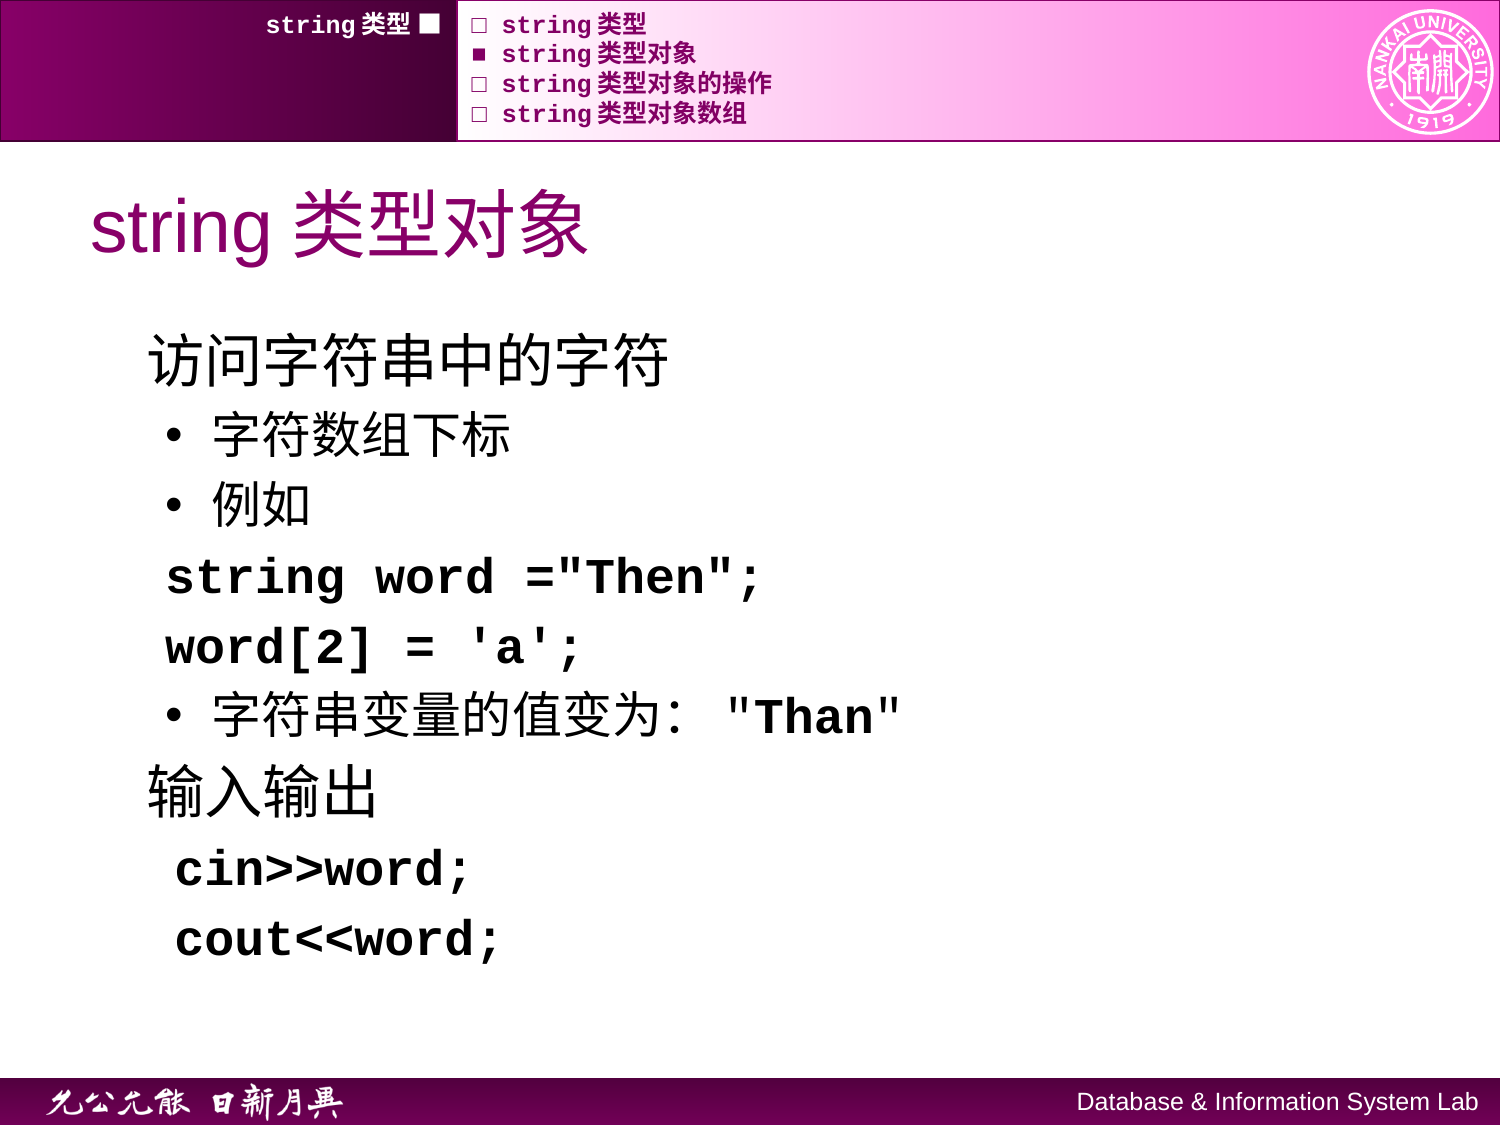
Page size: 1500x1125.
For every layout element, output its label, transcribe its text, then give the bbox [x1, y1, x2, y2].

text_box ■ string类型对象 [455, 36, 1361, 66]
list 访问字符串中的字符 字符数组下标 例如 string word ="Then"; word[2] = 'a'; 字符串变量的值变为："Than" 输入输出 cin>>word; cout<<word; [74, 316, 1426, 1055]
text_box string类型 ■ [0, 7, 455, 40]
picture [35, 1081, 356, 1122]
text_box □ string类型 [455, 7, 1361, 36]
title string类型对象 [74, 163, 1426, 282]
text_box □ string类型对象的操作 [455, 66, 1361, 95]
text_box □ string类型对象数组 [455, 95, 1361, 129]
